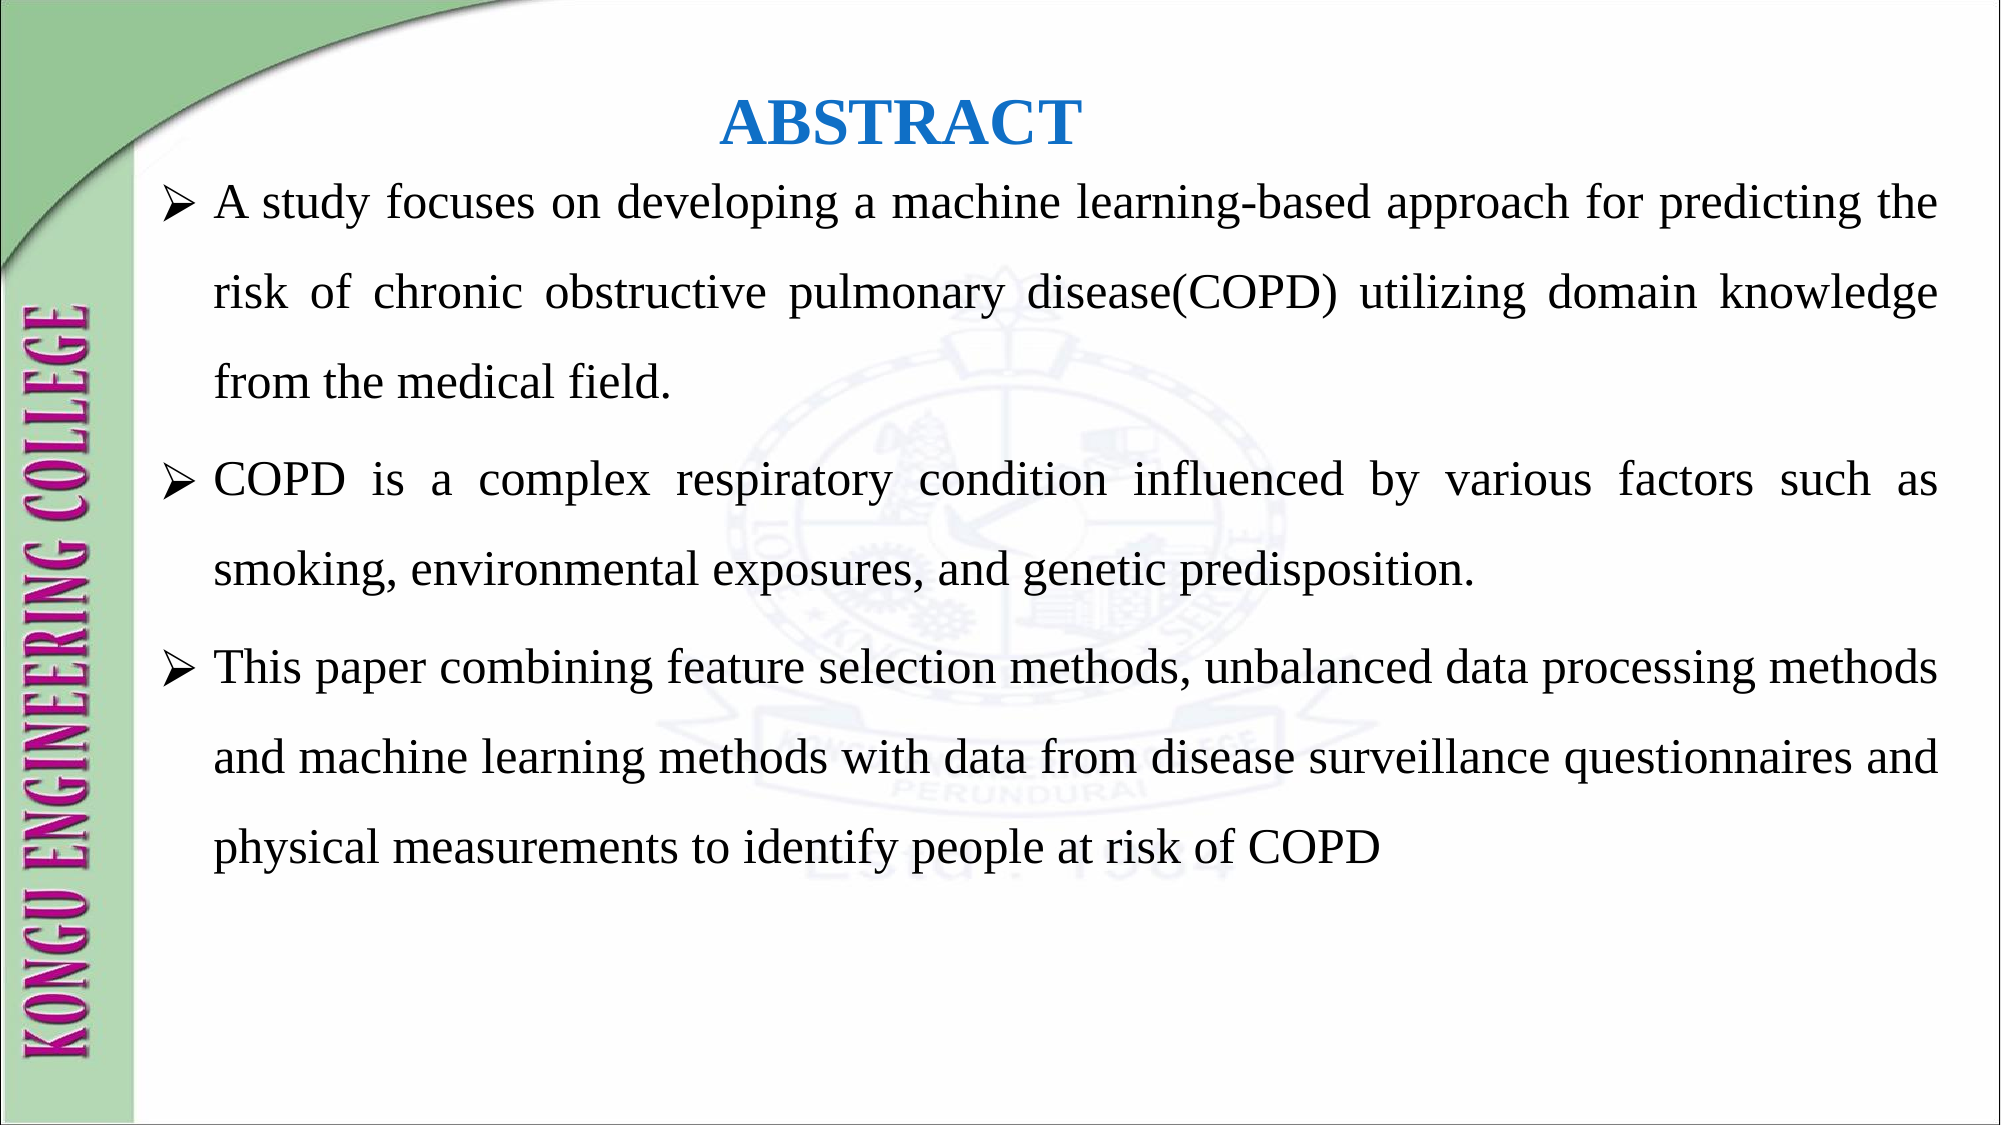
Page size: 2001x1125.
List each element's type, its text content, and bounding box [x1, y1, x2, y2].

picture [0, 0, 2001, 1125]
title ABSTRACT [719, 73, 2000, 159]
list A study focuses on developing a machine learning-based approach for predicting the risk of chronic obstructive pulmonary disease(COPD) utilizing domain knowledge from the medical field. COPD is a complex respiratory condition influenced by various factors such as smoking, environmental exposures, and genetic predisposition. This paper combining feature selection methods, unbalanced data processing methods and machine learning methods with data from disease surveillance questionnaires and physical measurements to identify people at risk of COPD [123, 130, 1956, 1095]
